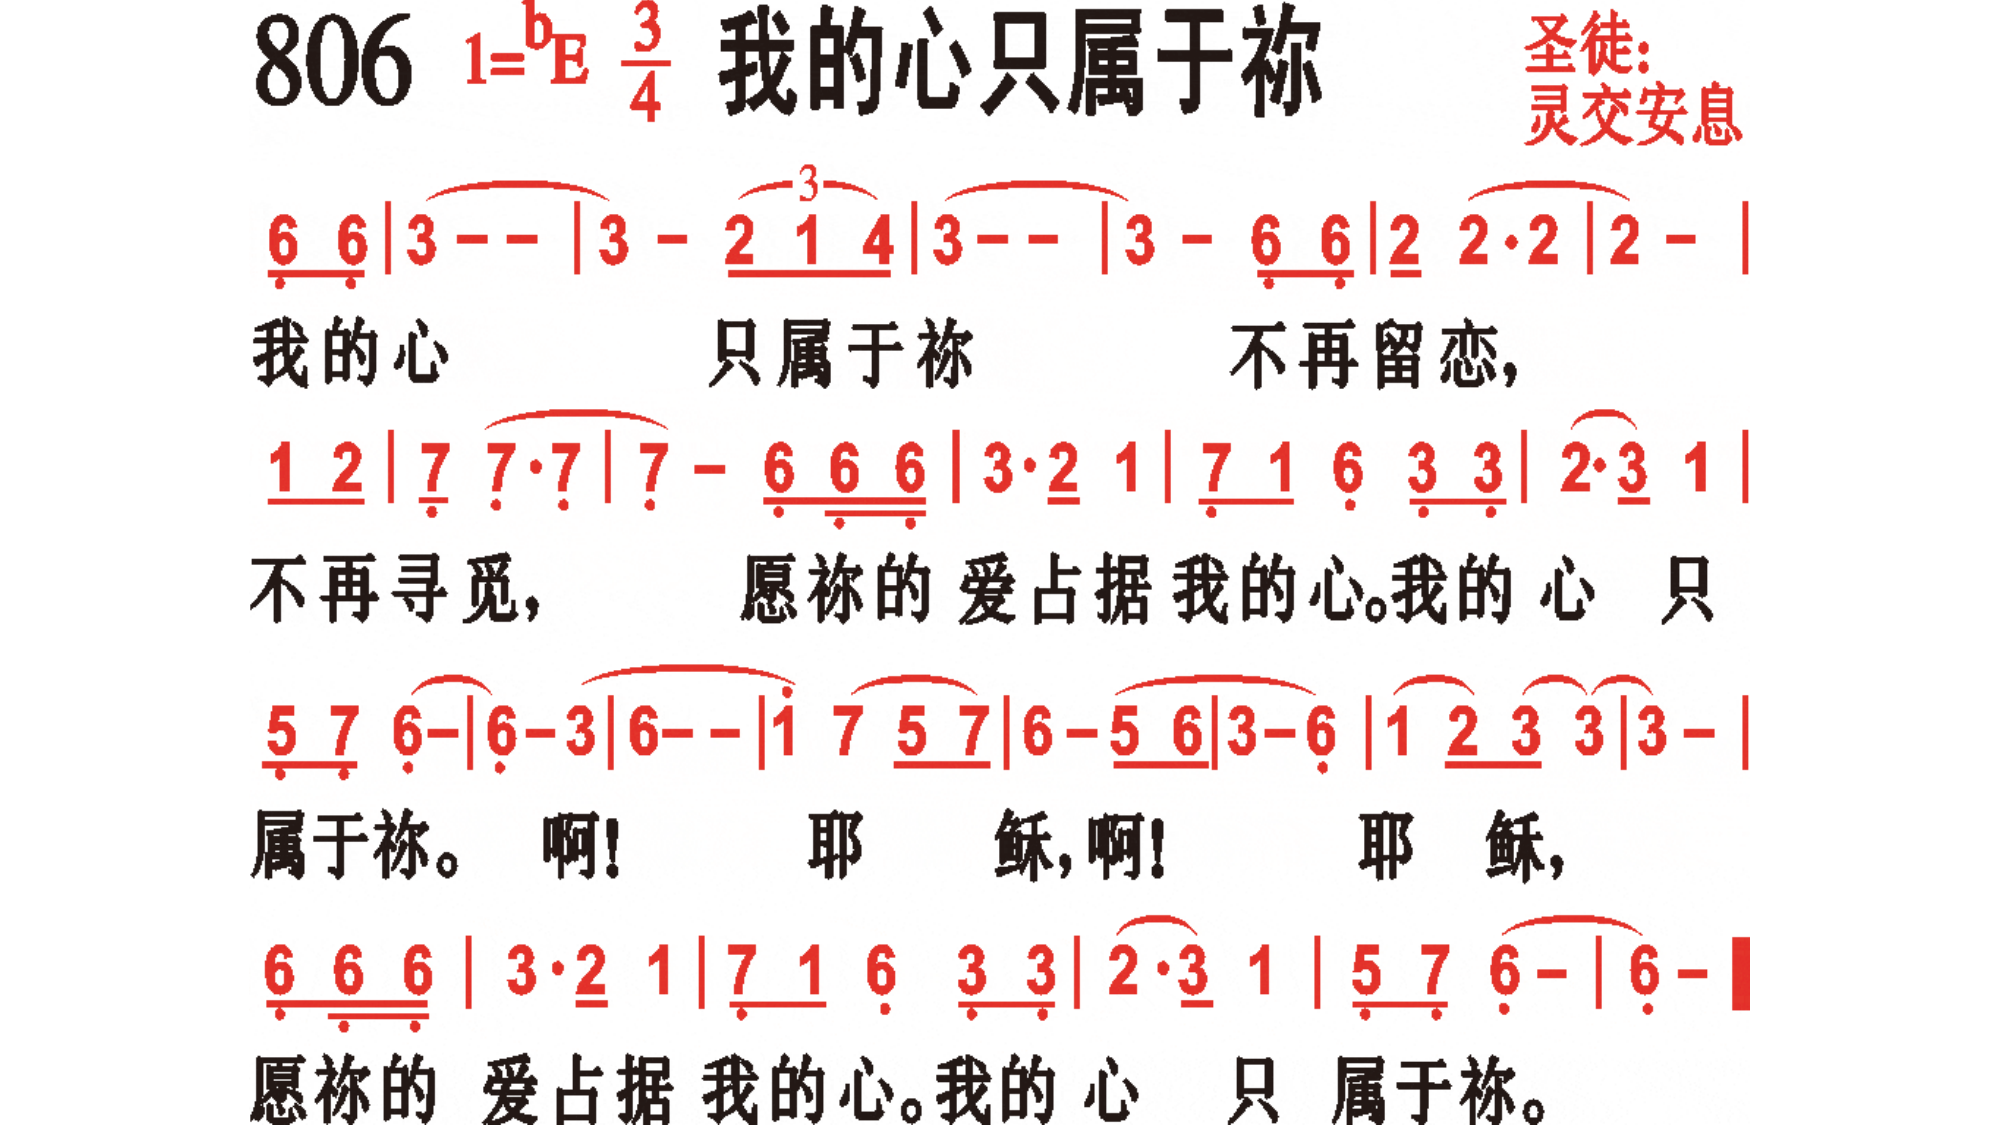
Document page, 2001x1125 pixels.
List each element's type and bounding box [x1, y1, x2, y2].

picture [249, 0, 1750, 1125]
